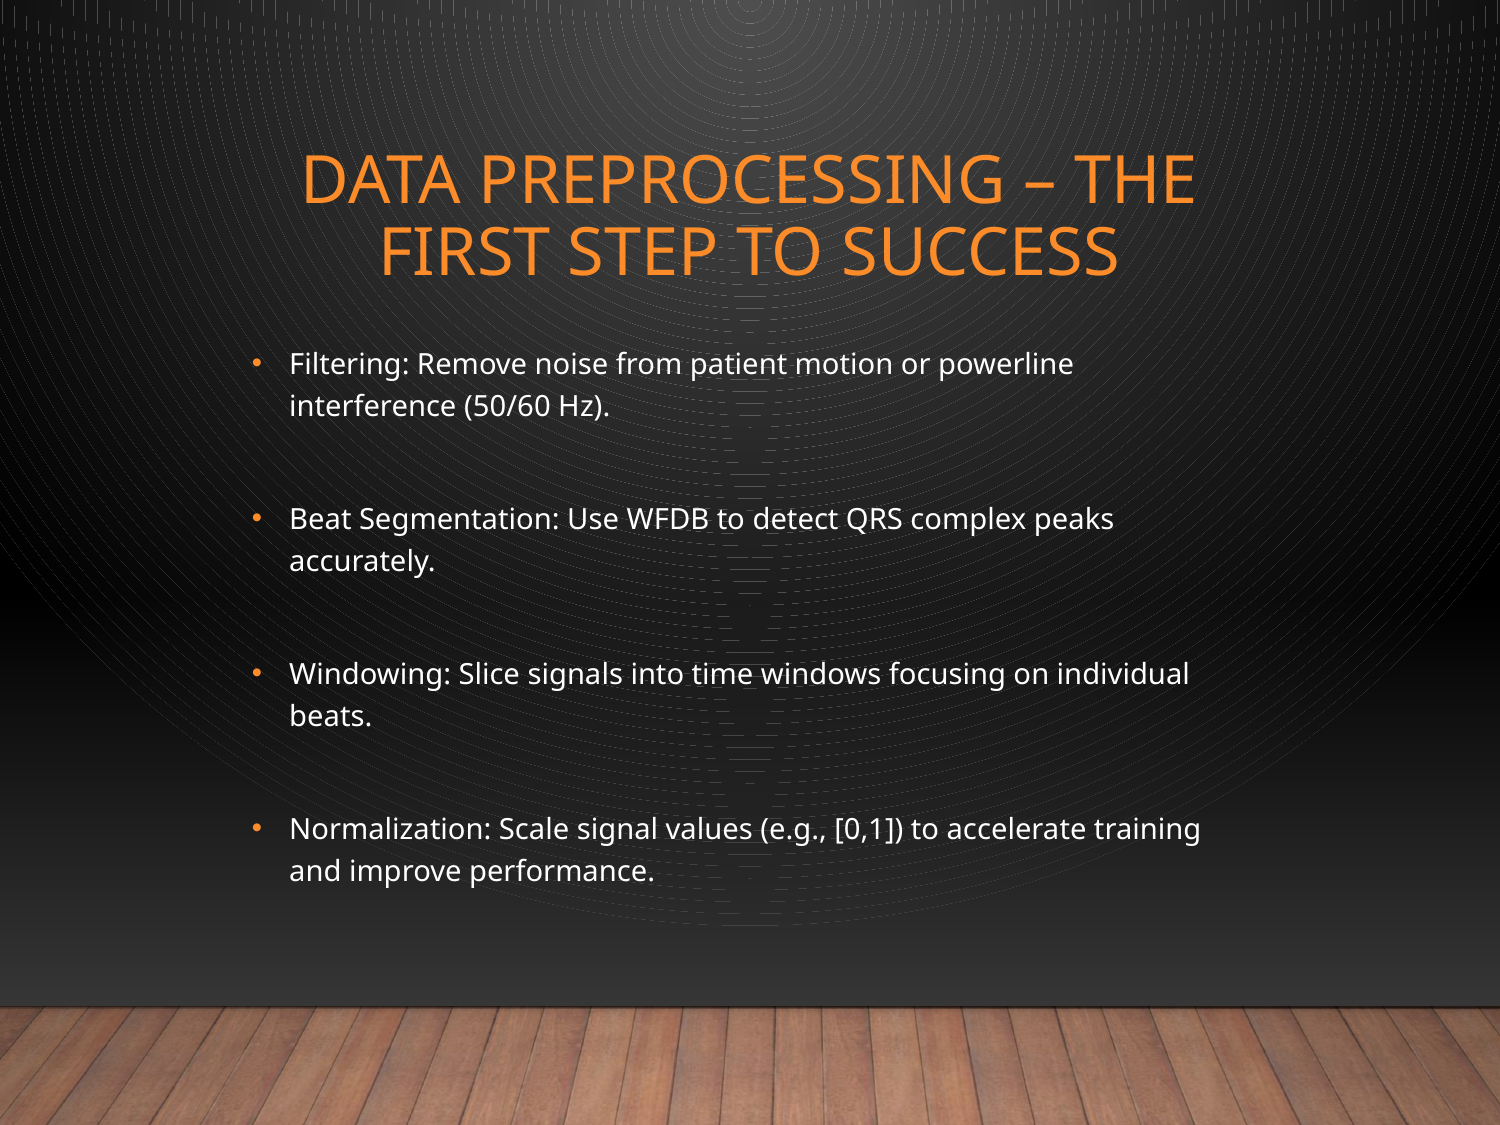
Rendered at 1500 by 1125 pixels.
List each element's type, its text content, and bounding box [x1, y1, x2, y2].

list Filtering: Remove noise from patient motion or powerline interference (50/60 Hz). Beat Segmentation: Use WFDB to detect QRS complex peaks accurately. Windowing: Slice signals into time windows focusing on individual beats. Normalization: Scale signal values (e.g., [0,1]) to accelerate training and improve performance. [236, 330, 1263, 897]
picture [0, 1006, 1500, 1125]
title Data Preprocessing – The First Step to Success [236, 131, 1263, 305]
